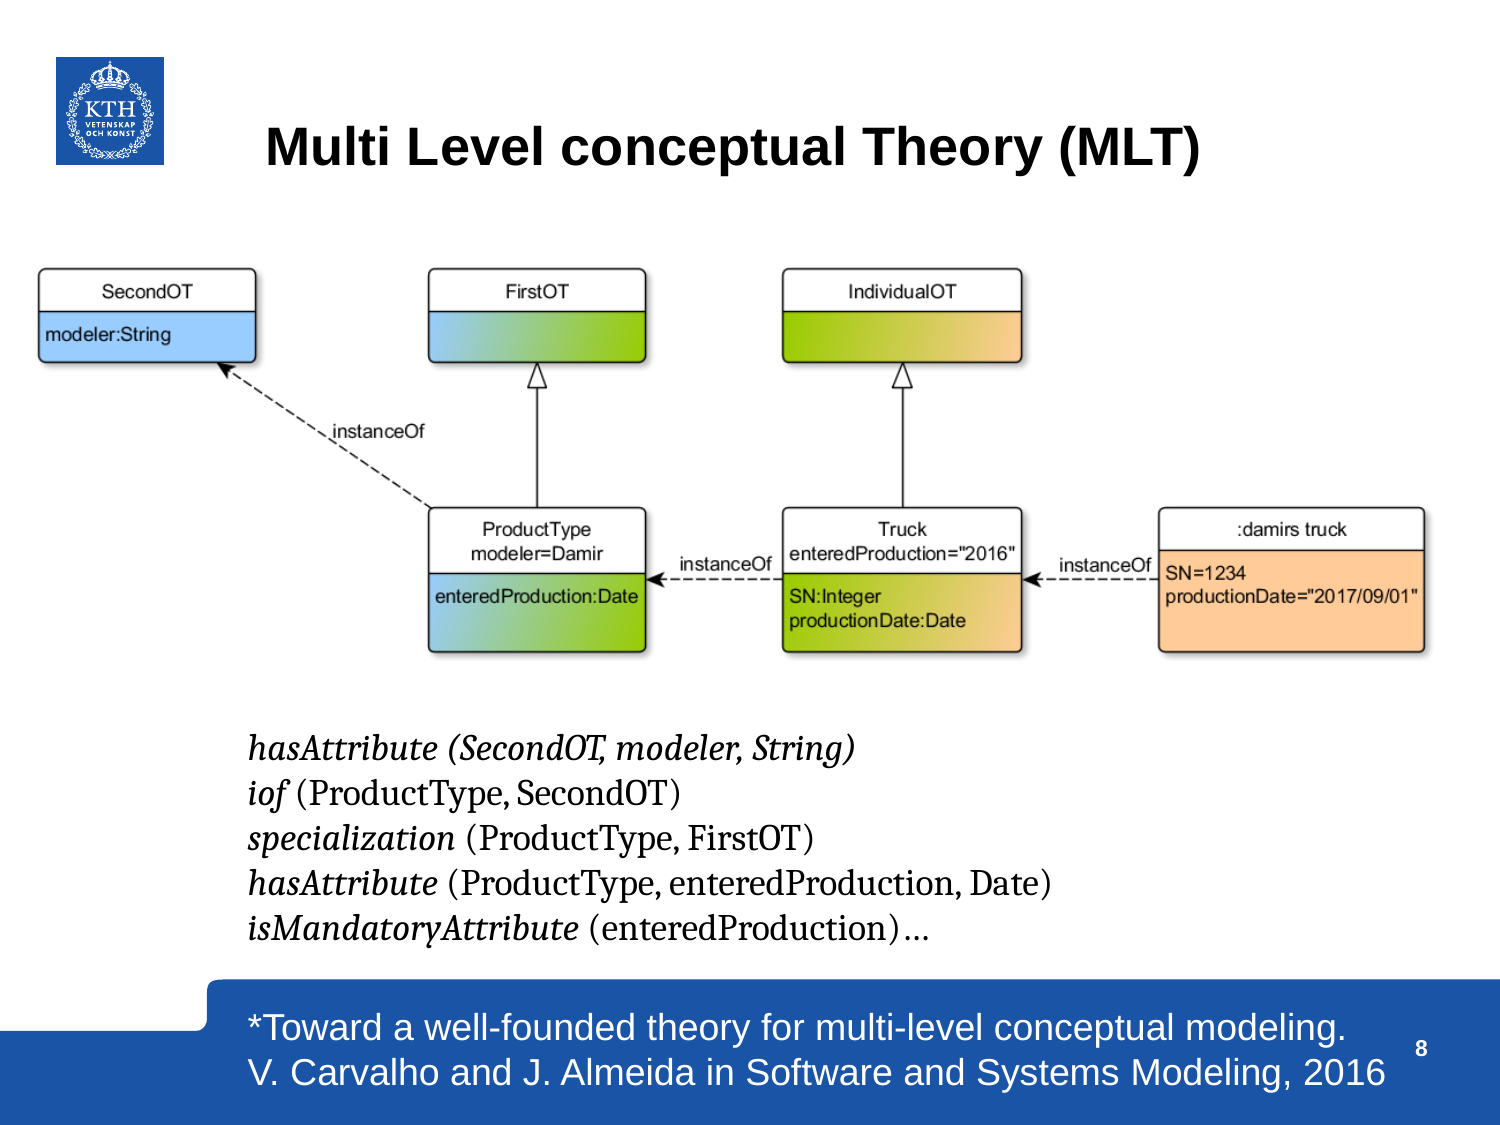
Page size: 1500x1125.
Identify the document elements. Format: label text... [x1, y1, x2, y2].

text_box hasAttribute (SecondOT, modeler, String) iof (ProductType, SecondOT) specialization (ProductType, FirstOT) hasAttribute (ProductType, enteredProduction, Date) isMandatoryAttribute (enteredProduction)… [232, 715, 1226, 956]
slide_number 8 [1411, 1033, 1428, 1094]
title Multi Level conceptual Theory (MLT) [265, 66, 1404, 176]
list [26, 254, 1441, 669]
text_box *Toward a well-founded theory for multi-level conceptual modeling. V. Carvalho and J. Almeida in Software and Systems Modeling, 2016 [232, 995, 1411, 1101]
